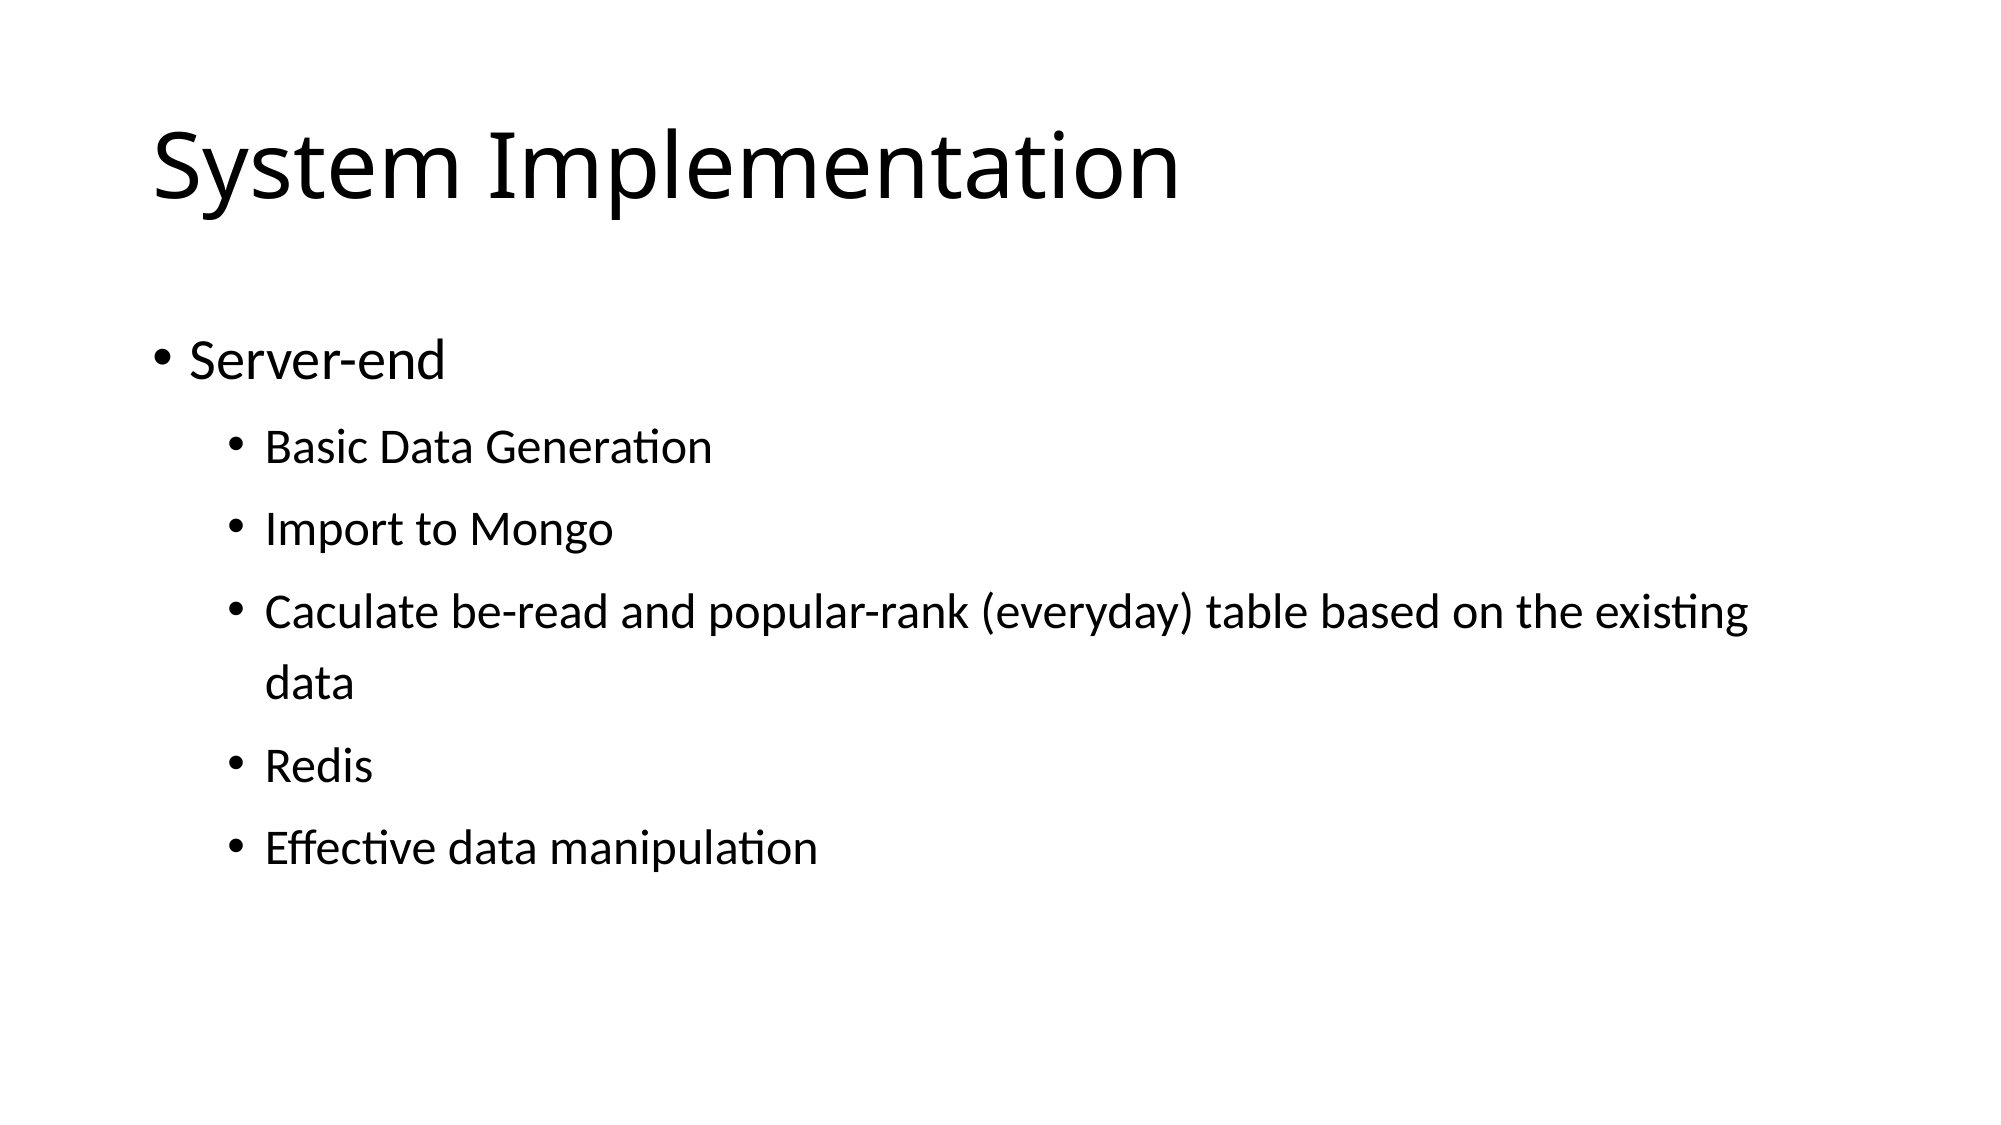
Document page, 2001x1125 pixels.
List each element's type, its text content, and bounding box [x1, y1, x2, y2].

list Server-end Basic Data Generation Import to Mongo Caculate be-read and popular-rank (everyday) table based on the existing data Redis Effective data manipulation [137, 299, 1863, 1014]
title System Implementation [137, 59, 1863, 278]
